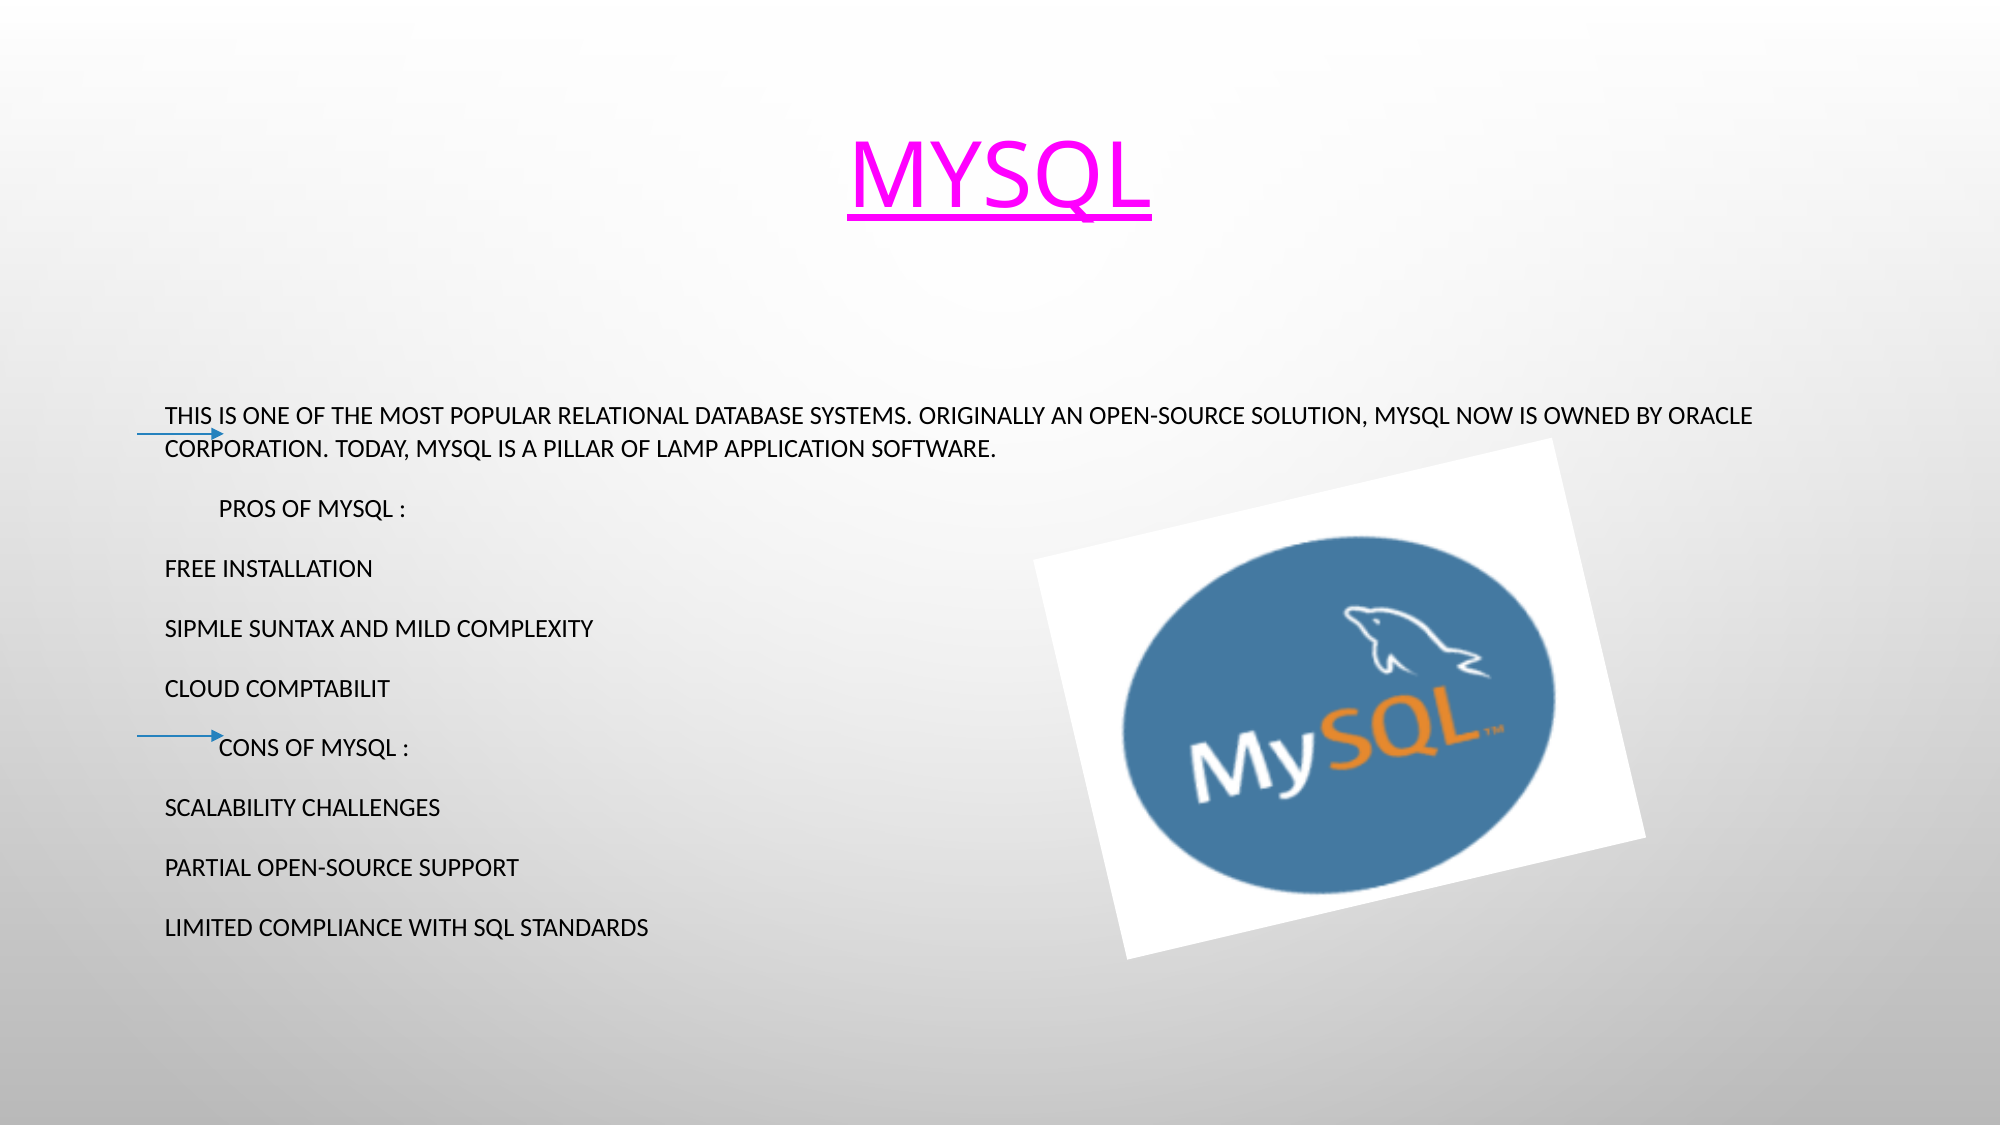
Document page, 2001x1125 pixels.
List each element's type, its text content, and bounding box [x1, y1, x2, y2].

title MySQL [149, 101, 1851, 364]
picture [0, 0, 2000, 1125]
list This is one of the most popular relational database systems. Originally an open-source solution, MySQL now is owned by Oracle Corporation. Today, MySQL is a pillar of LAMP application software. Pros of MySQL : Free installation Sipmle suntax and mild complexity Cloud comptabilit Cons of MySQL : Scalability challenges Partial open-source support Limited compliance with SQL standards [149, 388, 1851, 950]
